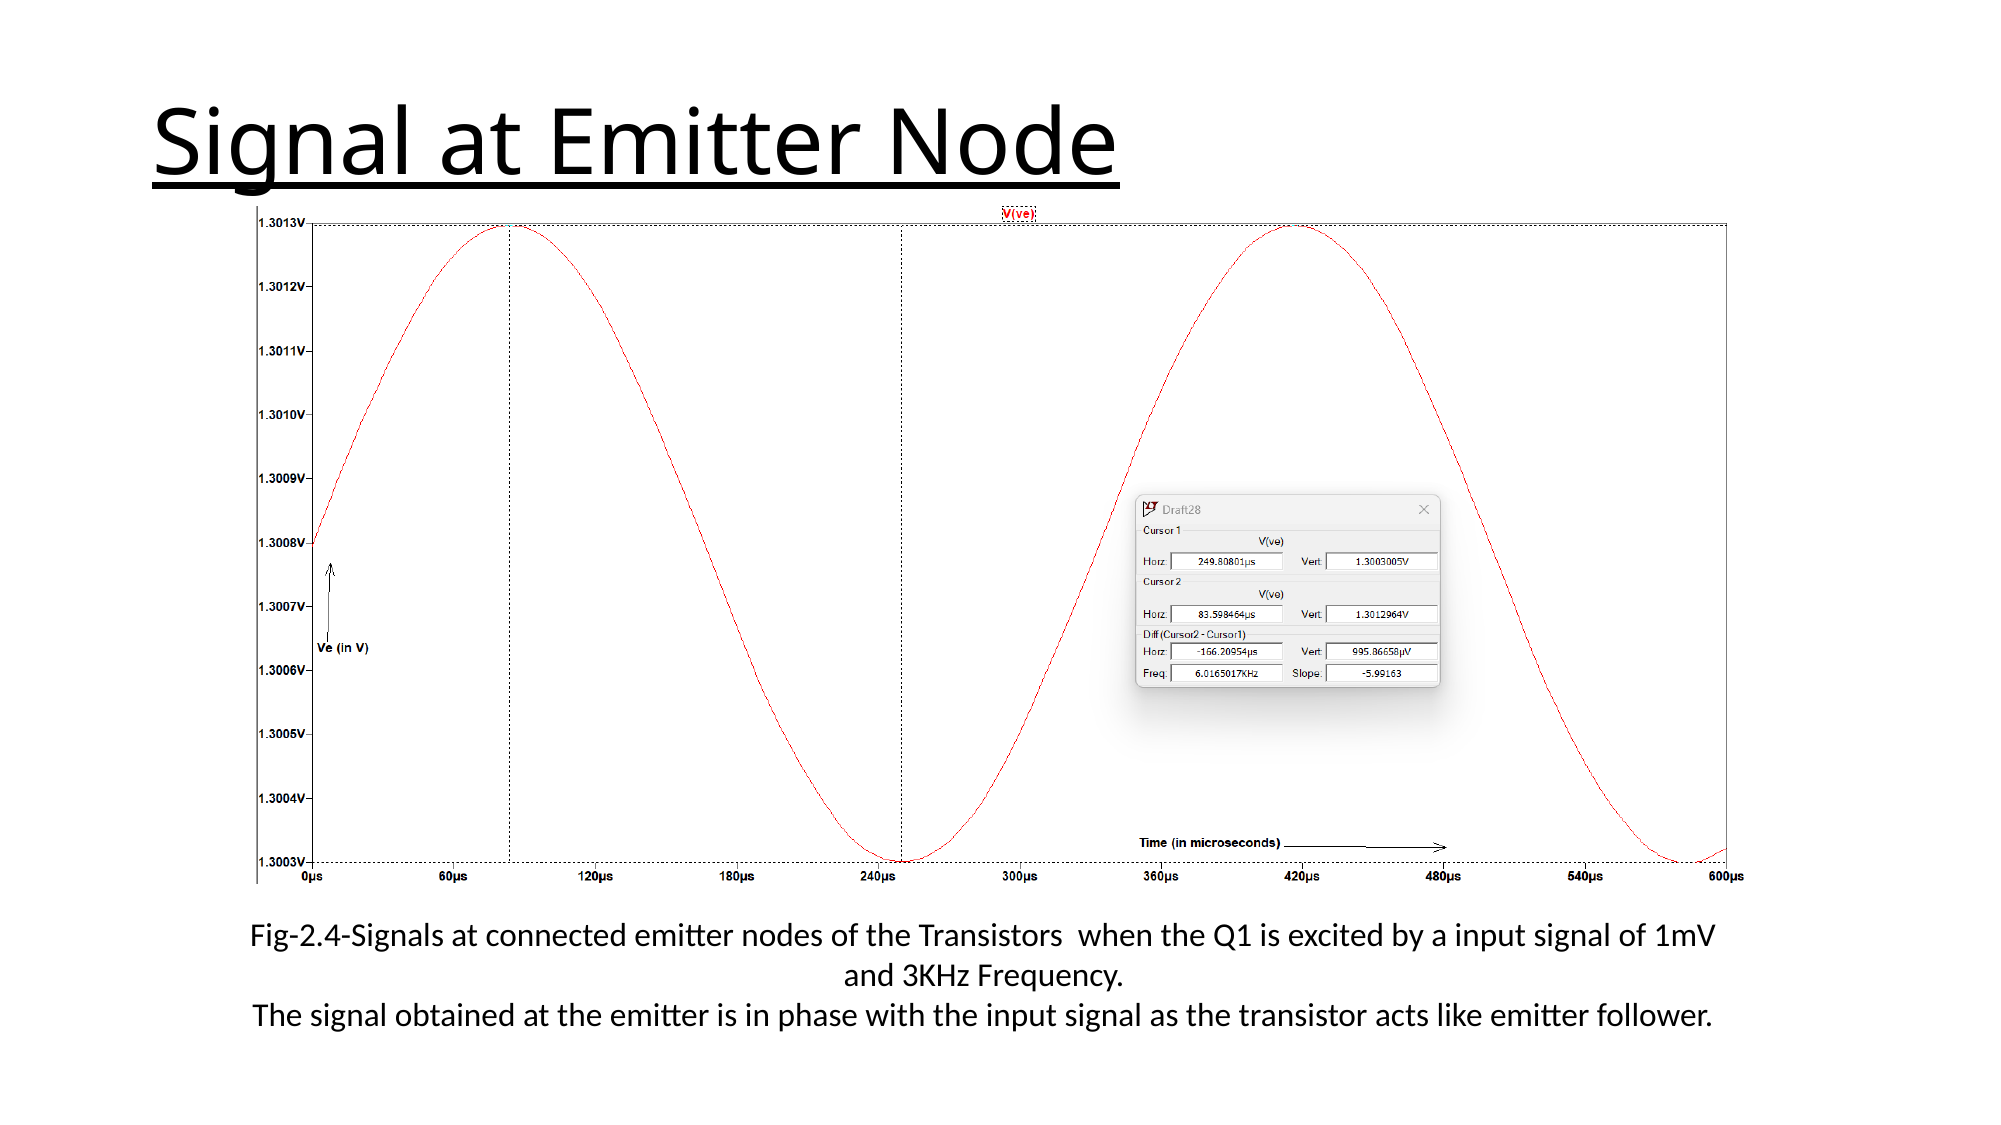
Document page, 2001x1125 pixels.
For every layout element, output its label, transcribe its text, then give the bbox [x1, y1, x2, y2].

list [256, 206, 1744, 884]
title Signal at Emitter Node [137, 59, 1863, 231]
text_box Fig-2.4-Signals at connected emitter nodes of the Transistors when the Q1 is excited by a input signal of 1mV and 3KHz Frequency. The signal obtained at the emitter is in phase with the input signal as the transistor acts like emitter follower. [225, 905, 1744, 1081]
